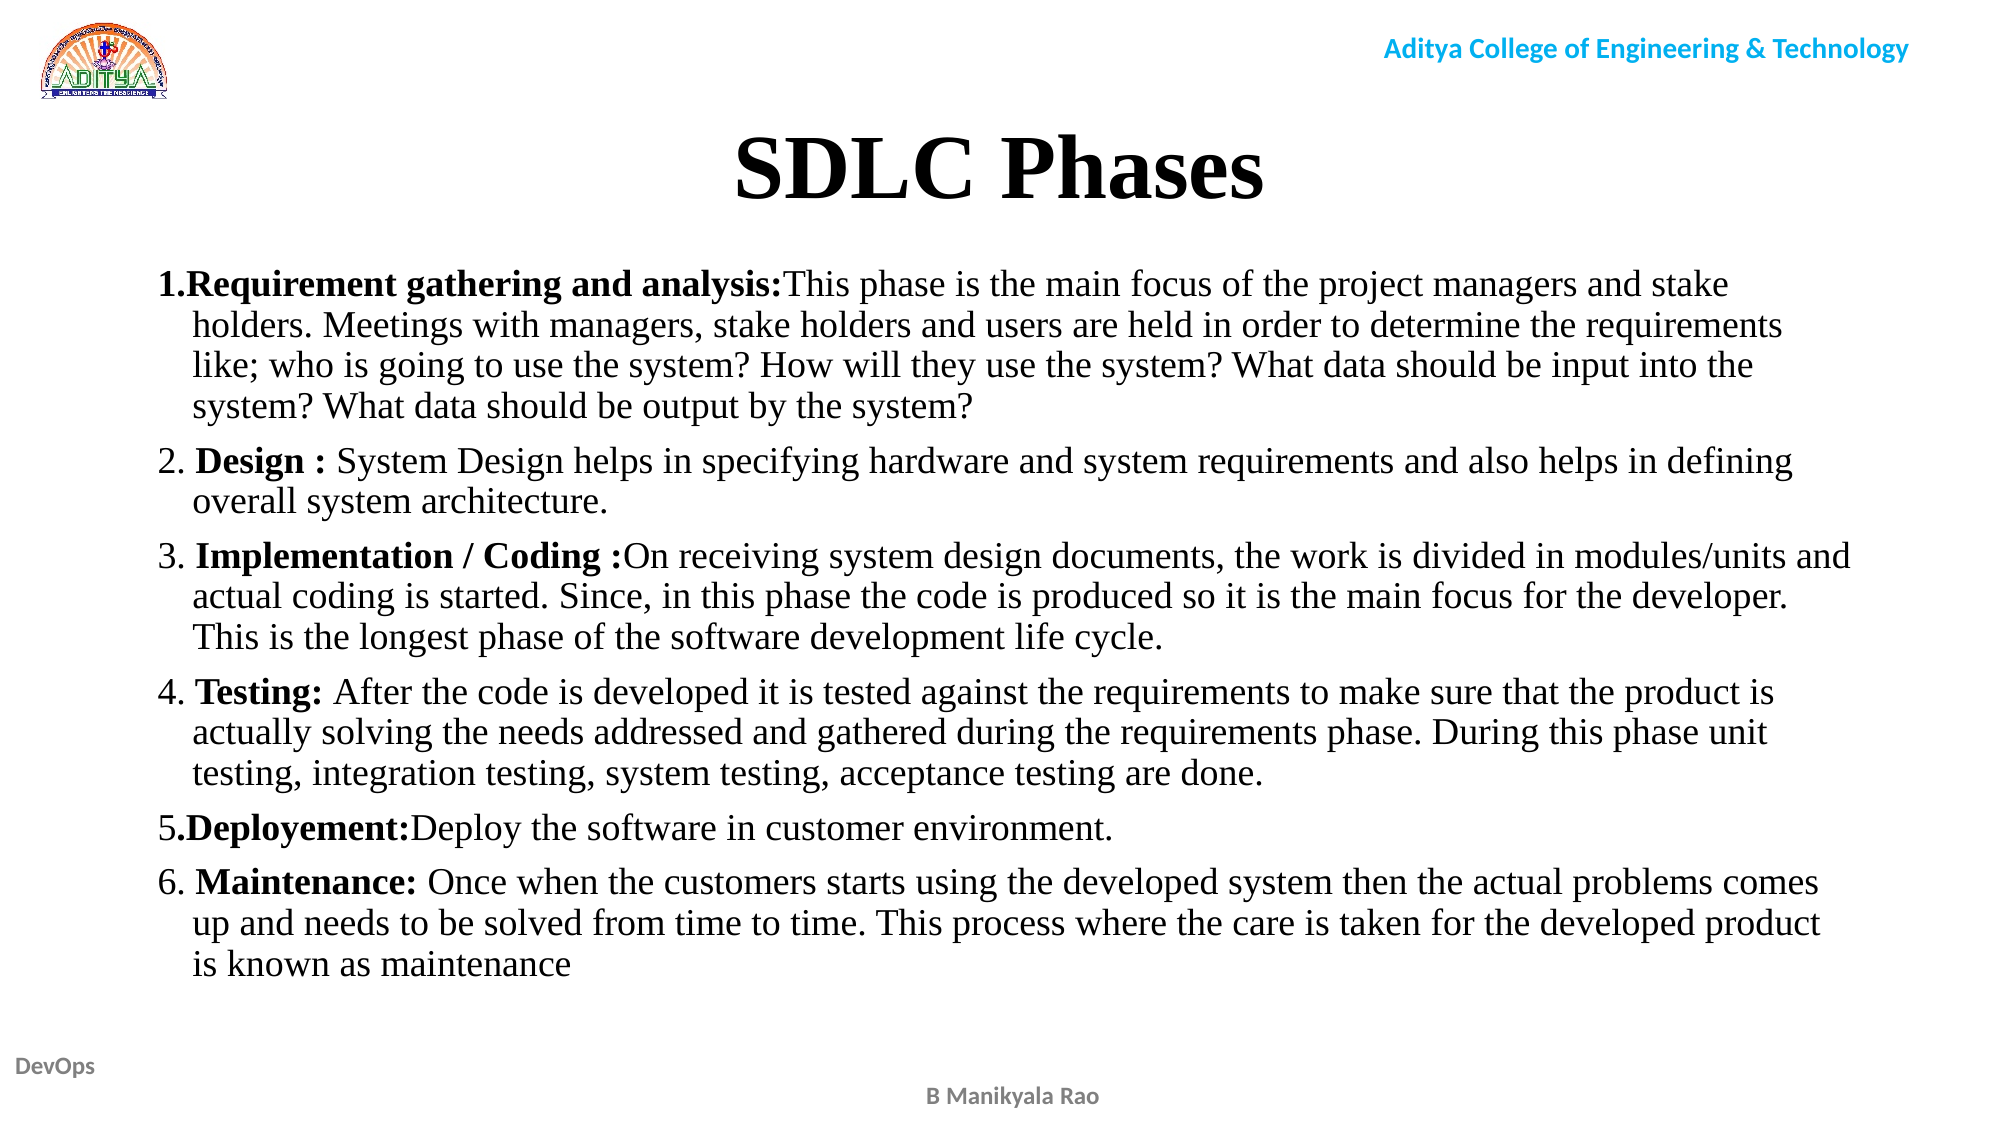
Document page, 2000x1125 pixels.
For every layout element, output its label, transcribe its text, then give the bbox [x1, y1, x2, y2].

list 1.Requirement gathering and analysis:This phase is the main focus of the project managers and stake holders. Meetings with managers, stake holders and users are held in order to determine the requirements like; who is going to use the system? How will they use the system? What data should be input into the system? What data should be output by the system? 2. Design : System Design helps in specifying hardware and system requirements and also helps in defining overall system architecture. 3. Implementation / Coding :On receiving system design documents, the work is divided in modules/units and actual coding is started. Since, in this phase the code is produced so it is the main focus for the developer. This is the longest phase of the software development life cycle. 4. Testing: After the code is developed it is tested against the requirements to make sure that the product is actually solving the needs addressed and gathered during the requirements phase. During this phase unit testing, integration testing, system testing, acceptance testing are done. 5.Deployement:Deploy the software in customer environment. 6. Maintenance: Once when the customers starts using the developed system then the actual problems comes up and needs to be solved from time to time. This process where the care is taken for the developed product is known as maintenance [142, 256, 1867, 1000]
picture [39, 22, 168, 99]
title SDLC Phases [137, 59, 1862, 278]
